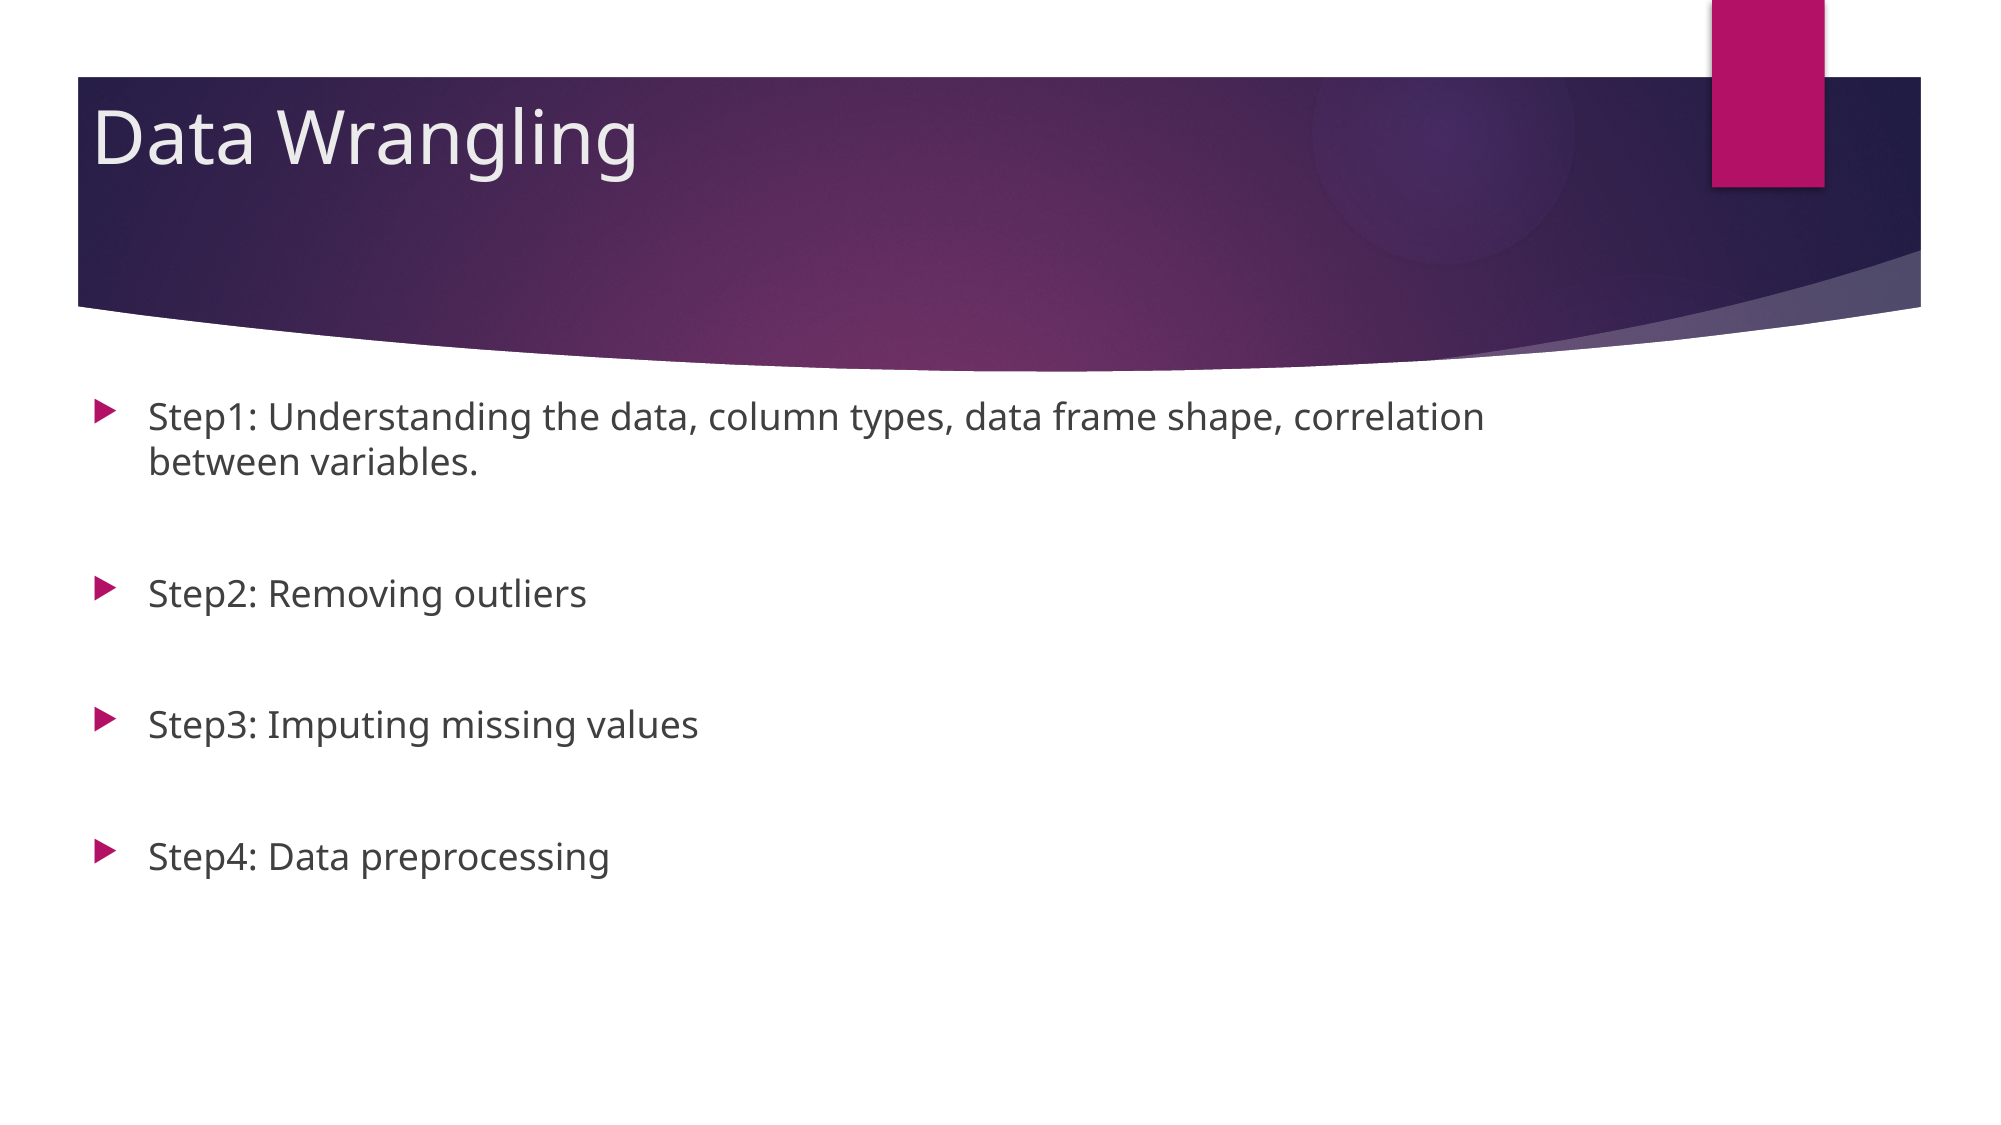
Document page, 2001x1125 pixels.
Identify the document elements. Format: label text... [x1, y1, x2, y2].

title Data Wrangling [76, 76, 1515, 193]
list Step1: Understanding the data, column types, data frame shape, correlation between variables. Step2: Removing outliers Step3: Imputing missing values Step4: Data preprocessing [76, 385, 1525, 946]
